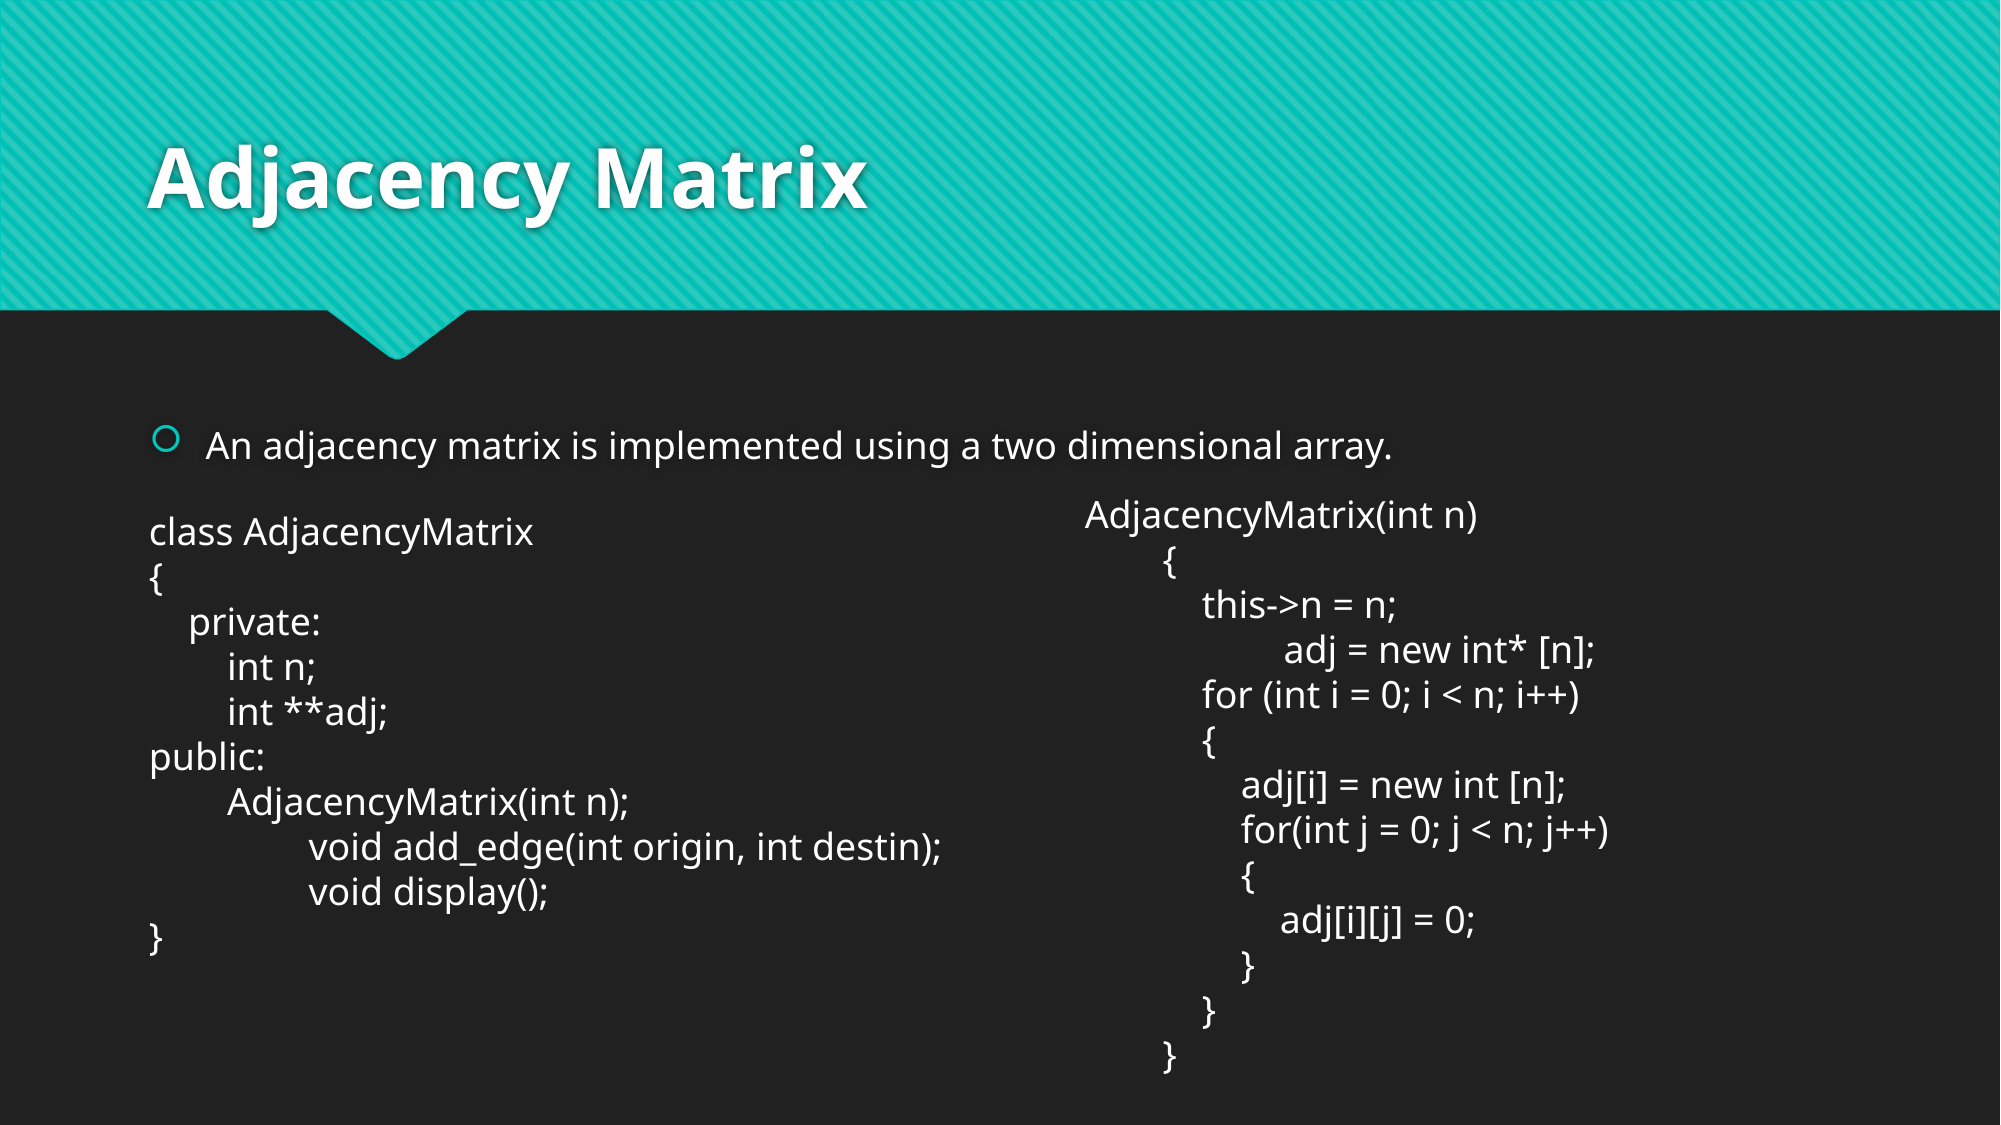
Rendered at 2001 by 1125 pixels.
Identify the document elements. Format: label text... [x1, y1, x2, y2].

text_box AdjacencyMatrix(int n) { this->n = n; adj = new int* [n]; for (int i = 0; i < n; i++) { adj[i] = new int [n]; for(int j = 0; j < n; j++) { adj[i][j] = 0; } } } [1070, 483, 2000, 1084]
text_box class AdjacencyMatrix { private: int n; int **adj; public: AdjacencyMatrix(int n); void add_edge(int origin, int destin); void display(); } [134, 500, 1070, 1011]
title Adjacency Matrix [132, 73, 1868, 233]
list An adjacency matrix is implemented using a two dimensional array. [134, 364, 1866, 500]
